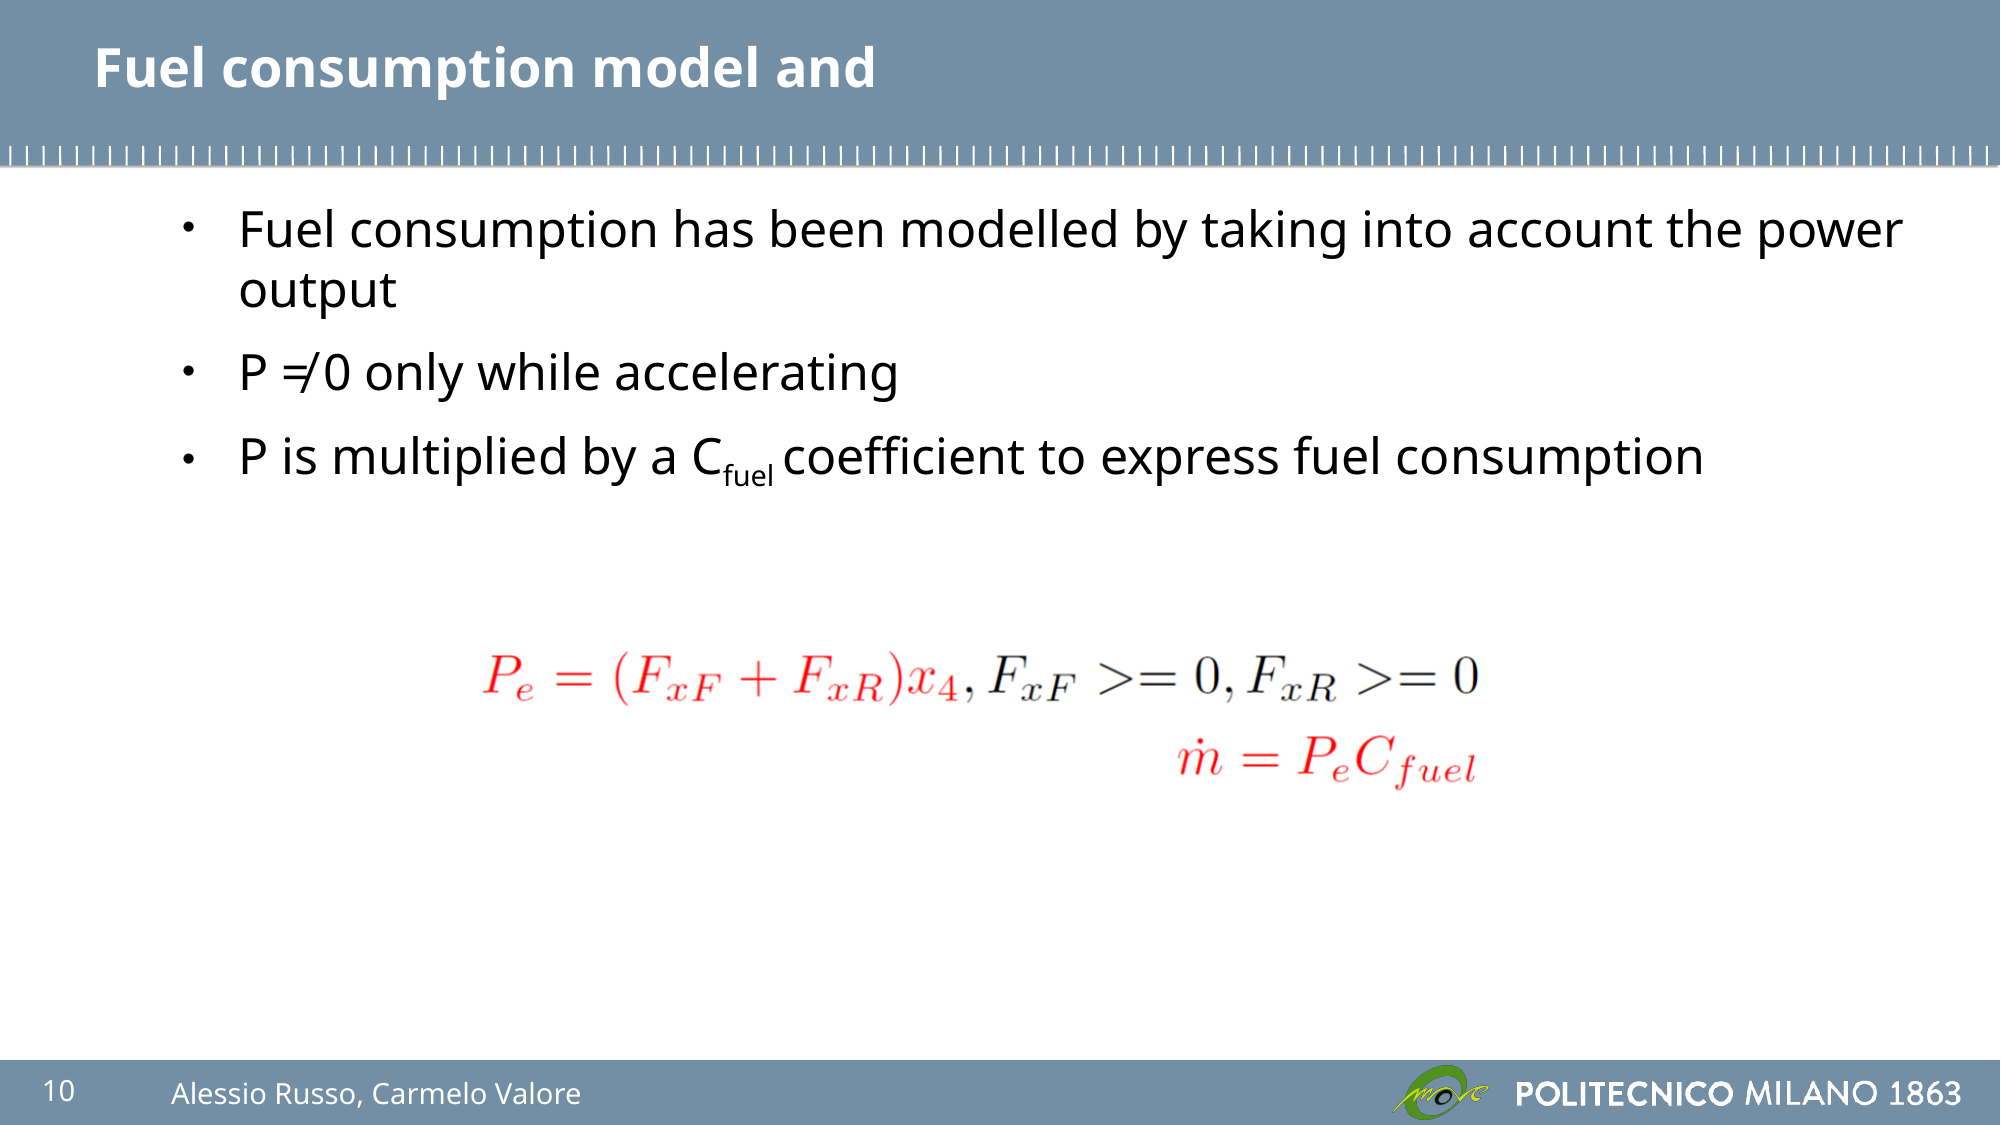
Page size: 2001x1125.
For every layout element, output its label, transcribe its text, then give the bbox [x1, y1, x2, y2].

text_box Alessio Russo, Carmelo Valore [156, 1062, 1007, 1123]
text_box Fuel consumption has been modelled by taking into account the power output P ≠ 0 only while accelerating P is multiplied by a Cfuel coefficient to express fuel consumption [78, 189, 1922, 1046]
picture [466, 617, 1534, 805]
picture [1392, 1065, 1489, 1120]
picture [1510, 1068, 1967, 1117]
text_box 10 [7, 1062, 110, 1123]
text_box Fuel consumption model and [78, 26, 1922, 104]
